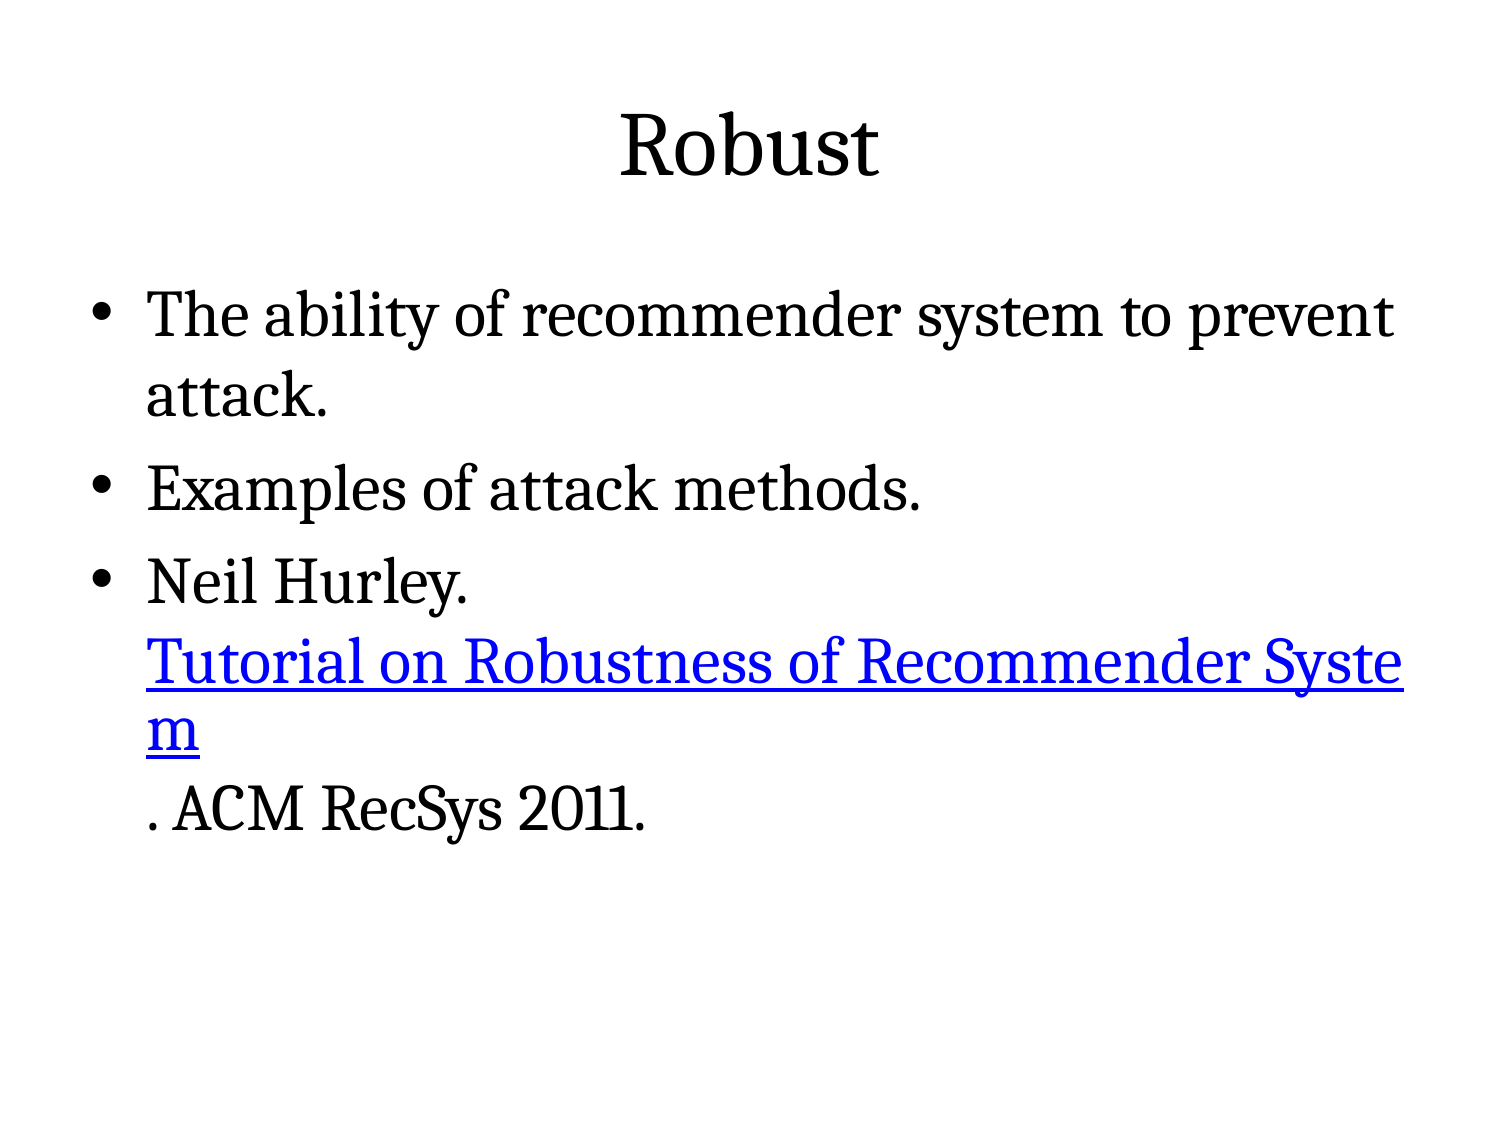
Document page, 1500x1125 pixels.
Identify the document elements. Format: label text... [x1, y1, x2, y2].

list The ability of recommender system to prevent attack. Examples of attack methods. Neil Hurley. Tutorial on Robustness of Recommender System. ACM RecSys 2011. [75, 262, 1425, 1005]
title Robust [75, 45, 1425, 233]
